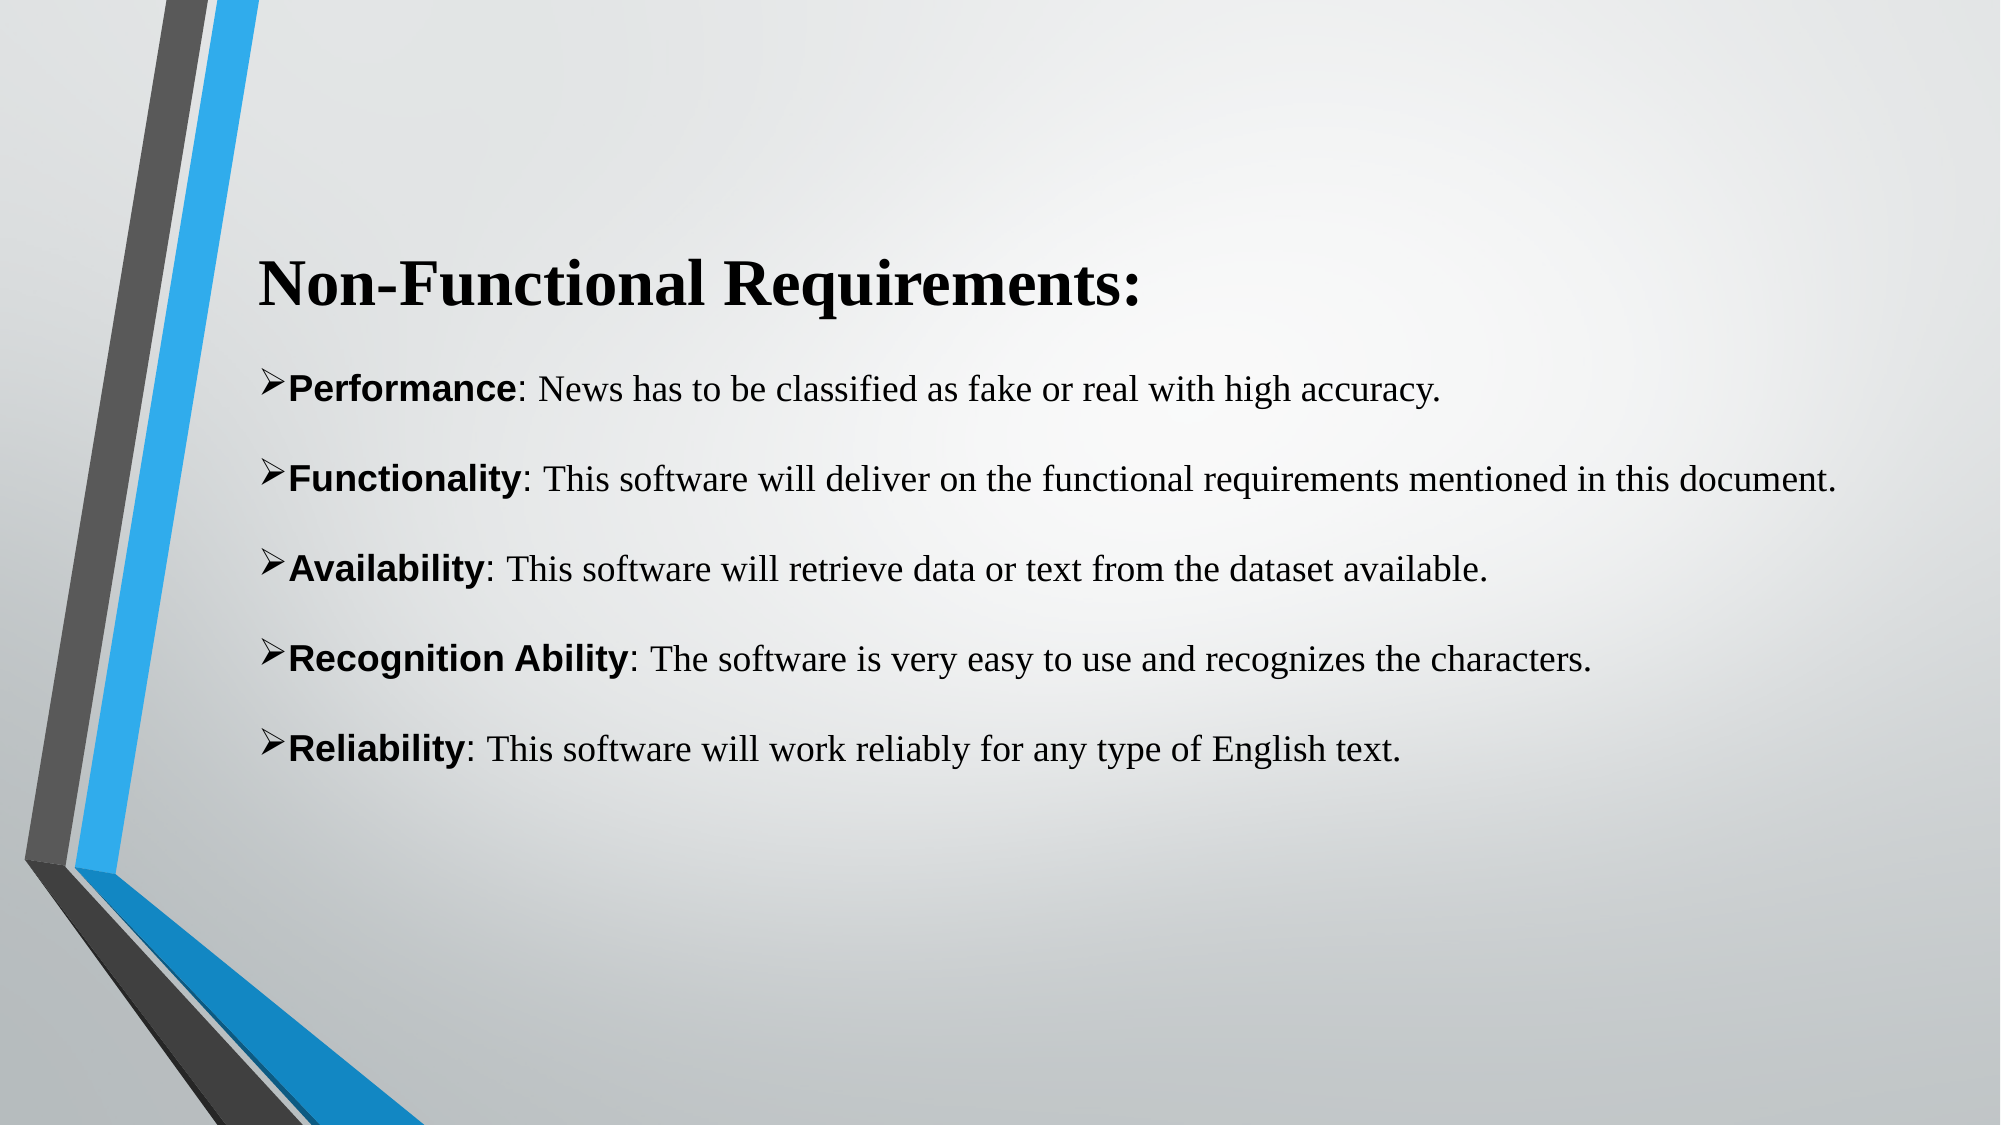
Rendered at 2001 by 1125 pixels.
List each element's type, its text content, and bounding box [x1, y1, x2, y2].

text_box Non-Functional Requirements: Performance: News has to be classified as fake or real with high accuracy. Functionality: This software will deliver on the functional requirements mentioned in this document. Availability: This software will retrieve data or text from the dataset available. Recognition Ability: The software is very easy to use and recognizes the characters. Reliability: This software will work reliably for any type of English text. [243, 111, 1942, 881]
